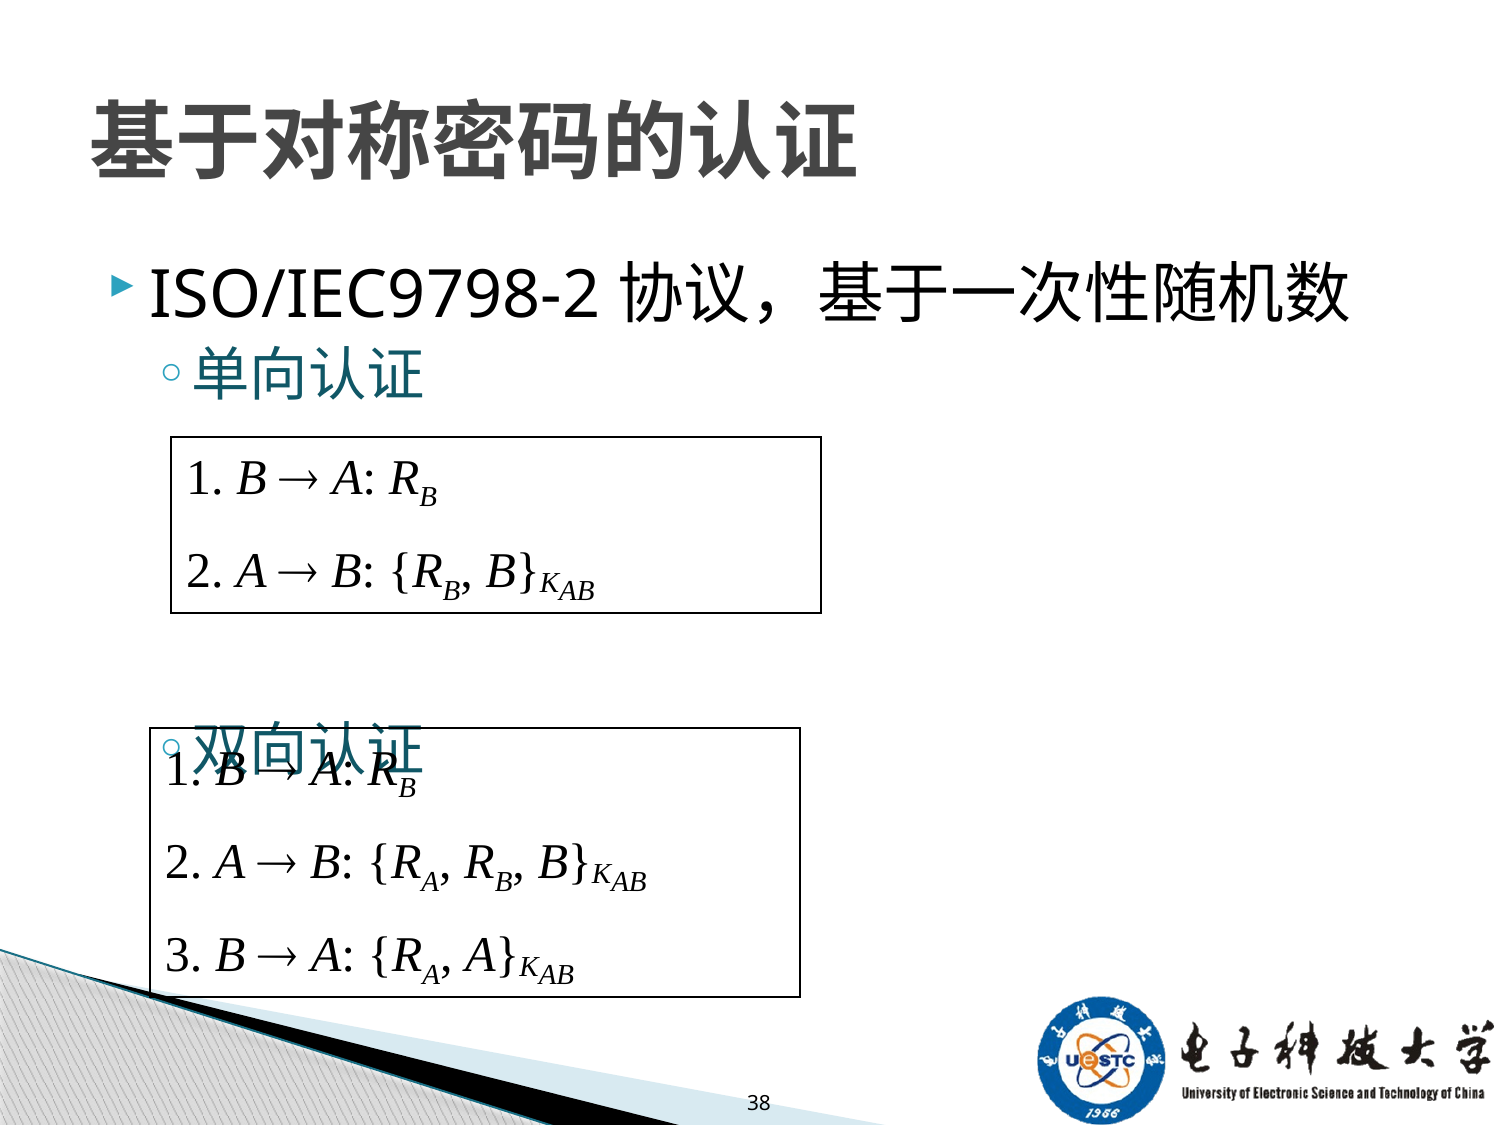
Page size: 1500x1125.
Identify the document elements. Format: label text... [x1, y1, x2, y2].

slide_number 38 [701, 1051, 786, 1125]
text_box 1. B  A: RB 2. A  B: {RA, RB, B}KAB 3. B  A: {RA, A}KAB [150, 727, 800, 998]
title 基于对称密码的认证 [75, 45, 1425, 233]
text_box 1. B  A: RB 2. A  B: {RB, B}KAB [171, 436, 822, 613]
list ISO/IEC9798-2协议，基于一次性随机数 单向认证 双向认证 [75, 243, 1425, 986]
picture [1037, 995, 1495, 1125]
